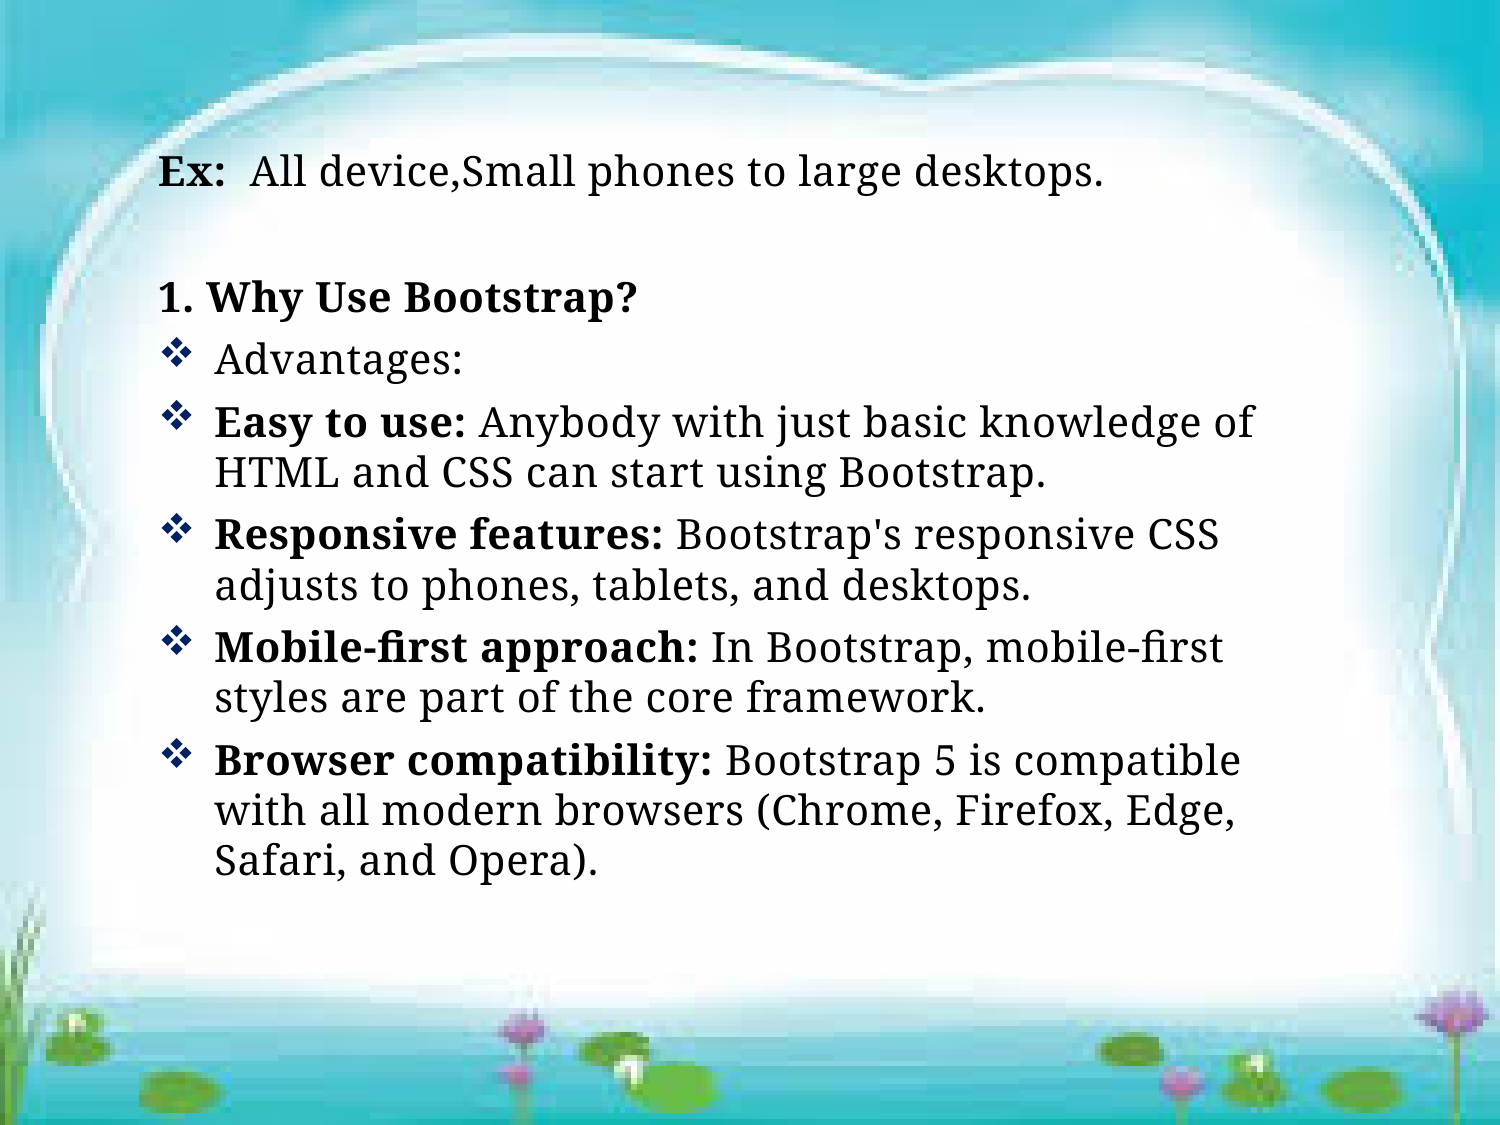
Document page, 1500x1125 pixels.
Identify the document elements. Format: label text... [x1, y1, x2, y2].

picture [0, 0, 1500, 1125]
list Ex: All device,Small phones to large desktops. 1. Why Use Bootstrap? Advantages: Easy to use: Anybody with just basic knowledge of HTML and CSS can start using Bootstrap. Responsive features: Bootstrap's responsive CSS adjusts to phones, tablets, and desktops. Mobile-first approach: In Bootstrap, mobile-first styles are part of the core framework. Browser compatibility: Bootstrap 5 is compatible with all modern browsers (Chrome, Firefox, Edge, Safari, and Opera). [143, 75, 1359, 1005]
